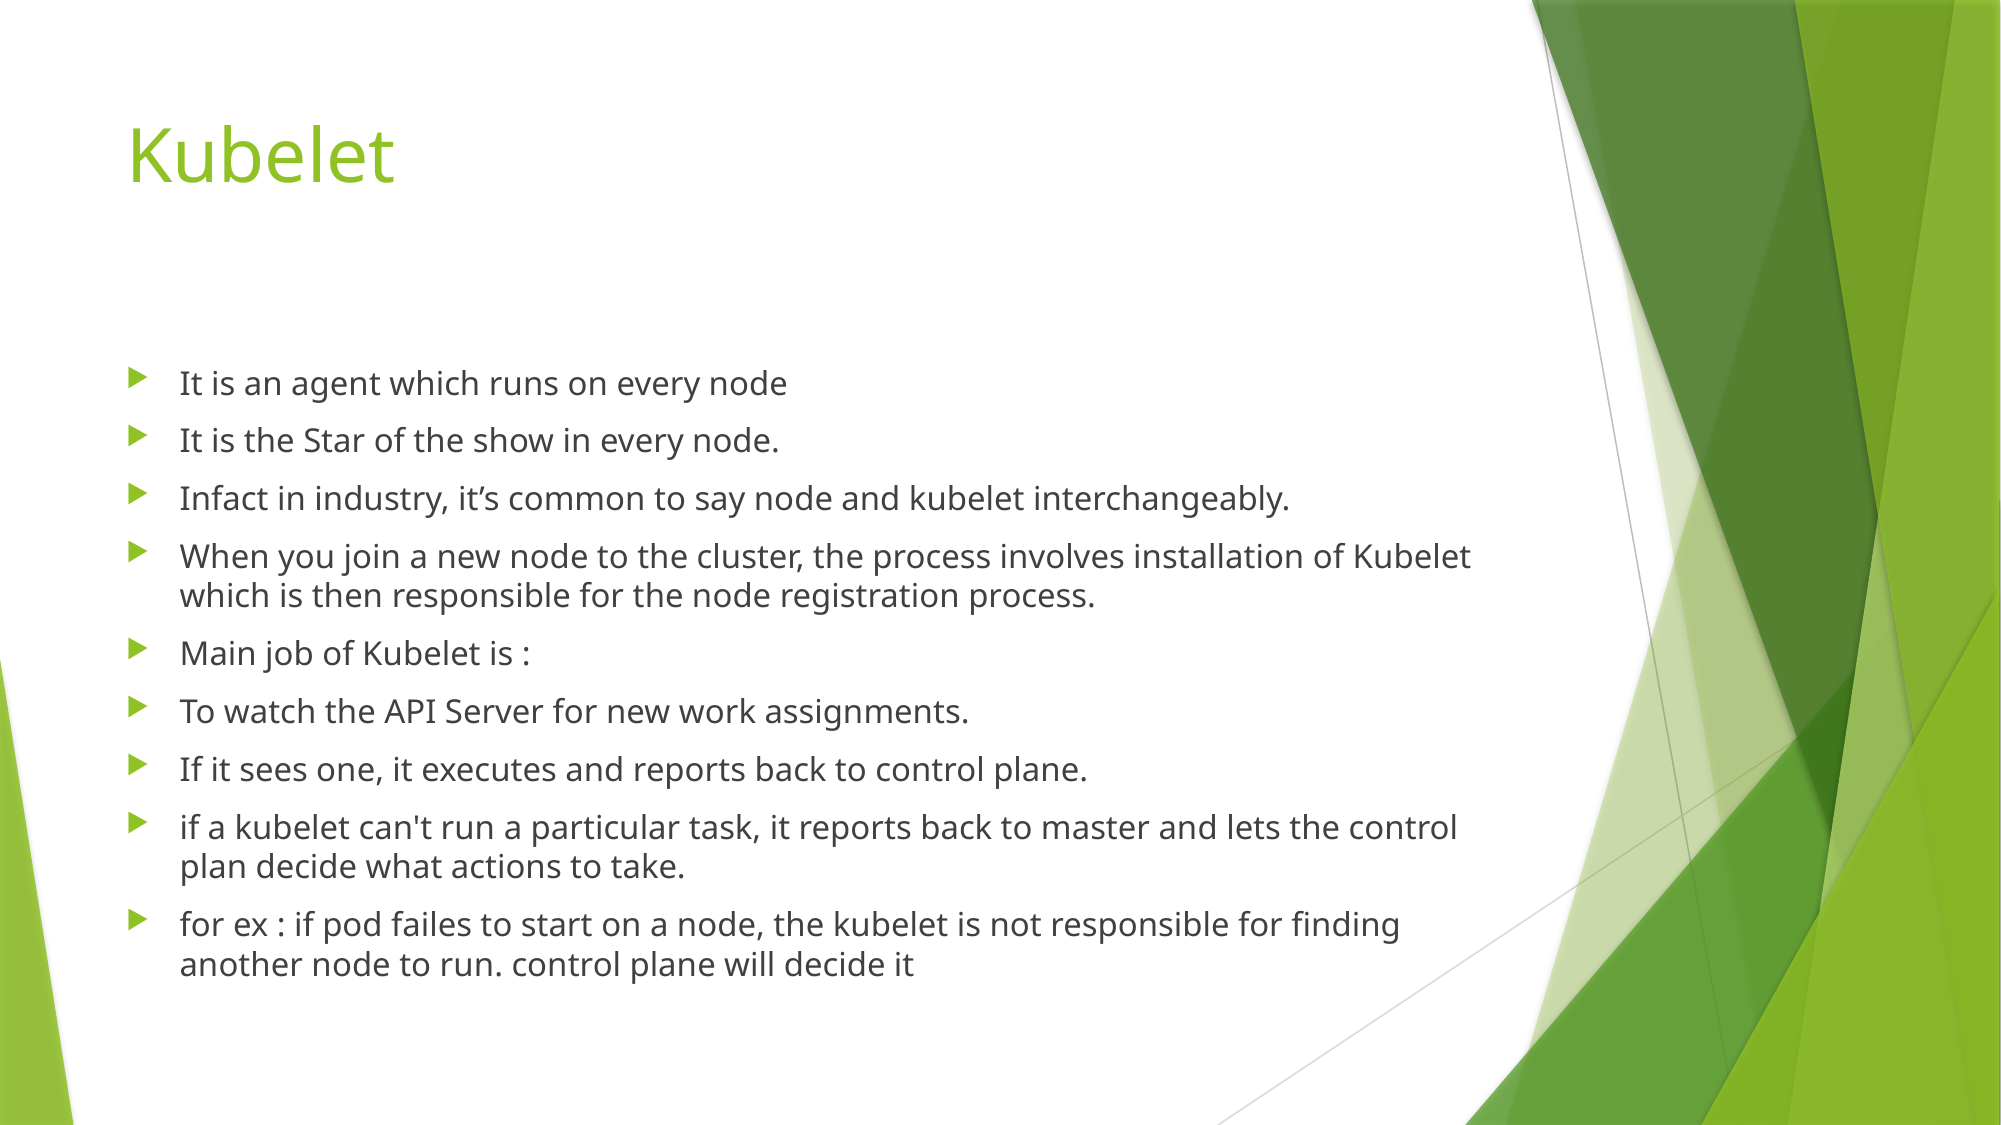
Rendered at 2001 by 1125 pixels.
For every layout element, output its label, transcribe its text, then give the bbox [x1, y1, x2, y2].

list It is an agent which runs on every node It is the Star of the show in every node. Infact in industry, it’s common to say node and kubelet interchangeably. When you join a new node to the cluster, the process involves installation of Kubelet which is then responsible for the node registration process. Main job of Kubelet is : To watch the API Server for new work assignments. If it sees one, it executes and reports back to control plane. if a kubelet can't run a particular task, it reports back to master and lets the control plan decide what actions to take. for ex : if pod failes to start on a node, the kubelet is not responsible for finding another node to run. control plane will decide it [111, 354, 1522, 992]
title Kubelet [111, 99, 1522, 317]
